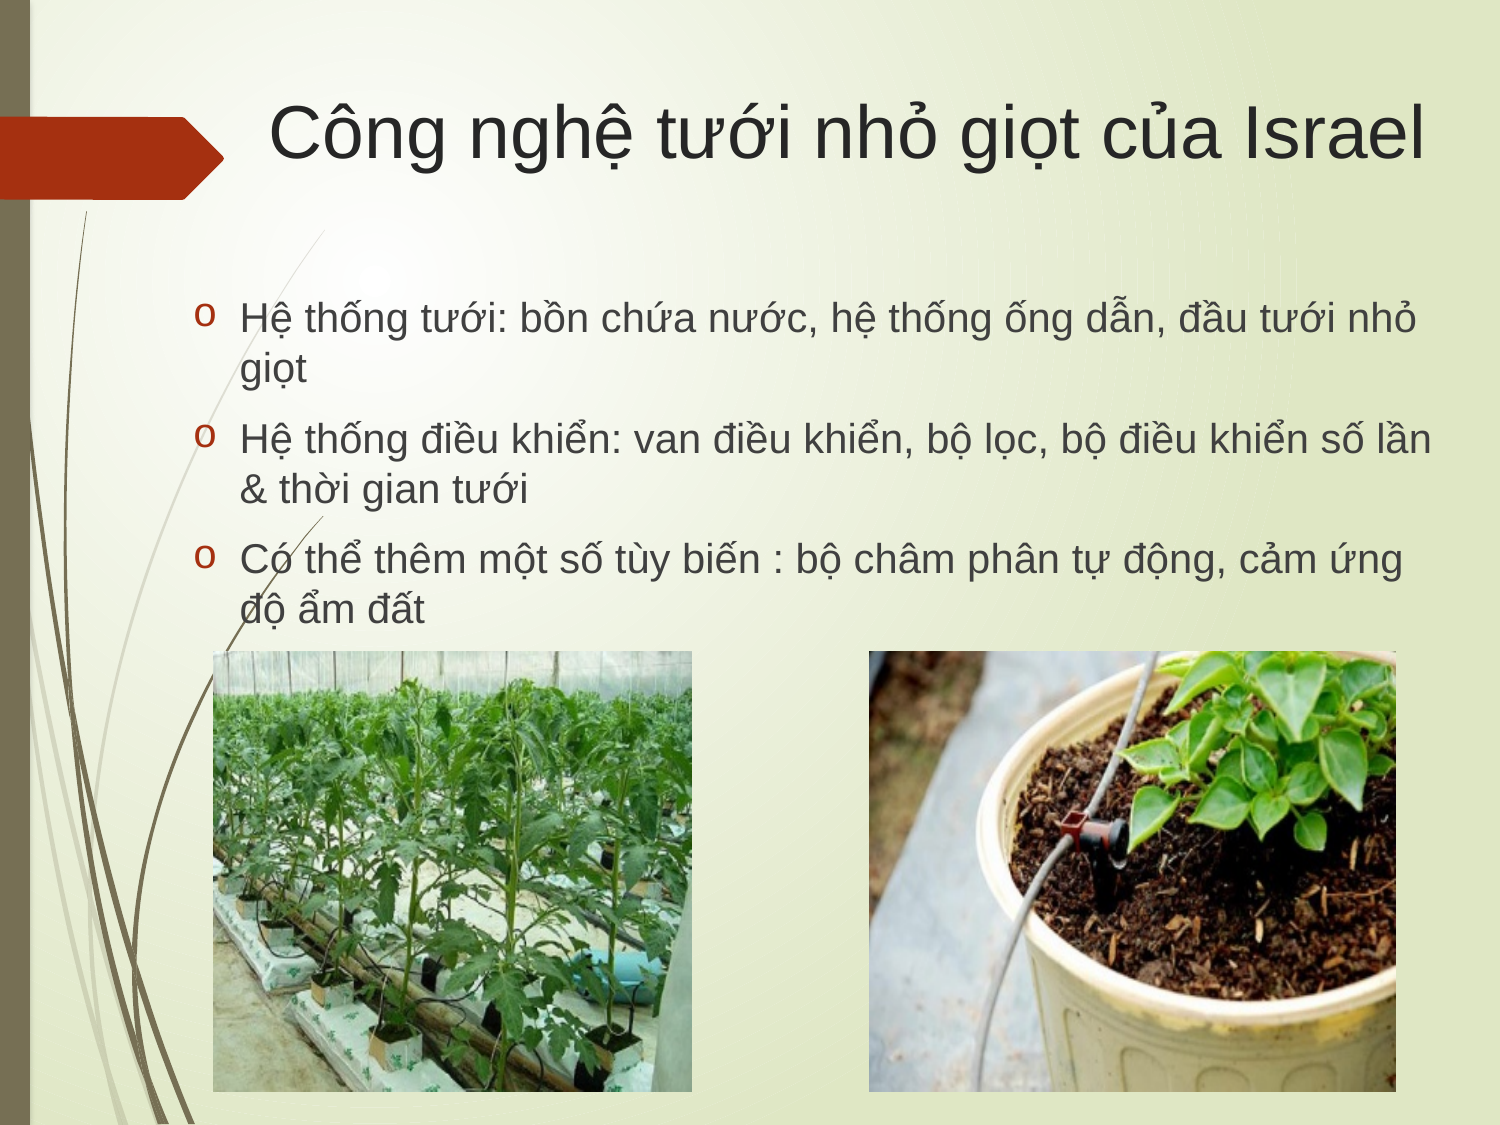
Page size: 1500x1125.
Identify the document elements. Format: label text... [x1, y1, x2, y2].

picture [869, 650, 1396, 1093]
picture [212, 650, 692, 1093]
title Công nghệ tưới nhỏ giọt của Israel [253, 75, 1500, 286]
list Hệ thống tưới: bồn chứa nước, hệ thống ống dẫn, đầu tưới nhỏ giọt Hệ thống điều khiển: van điều khiển, bộ lọc, bộ điều khiển số lần & thời gian tưới Có thể thêm một số tùy biến : bộ châm phân tự động, cảm ứng độ ẩm đất [102, 212, 1458, 587]
